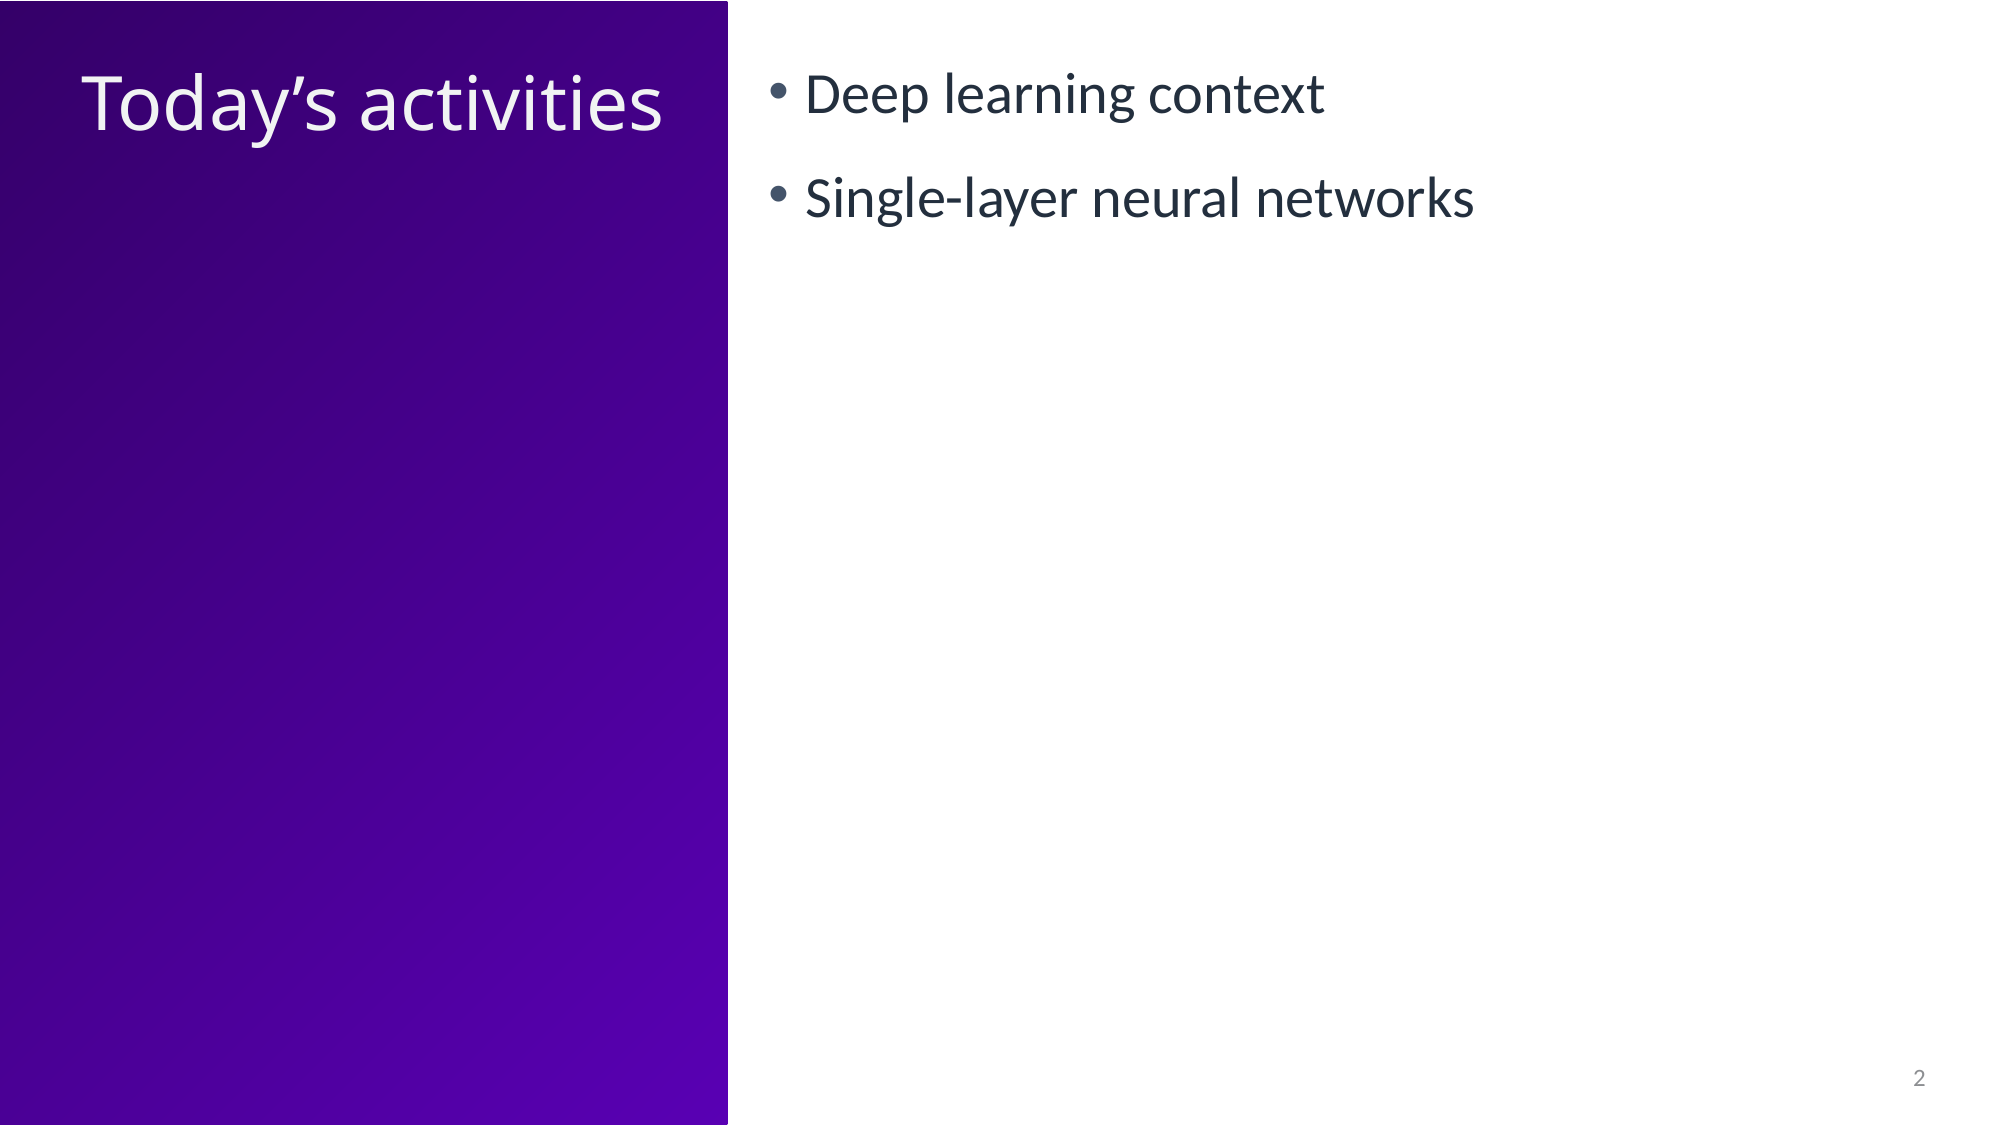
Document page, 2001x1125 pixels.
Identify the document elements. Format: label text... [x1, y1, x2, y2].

list Deep learning context Single-layer neural networks [753, 47, 1941, 1056]
title Today’s activities [39, 47, 707, 355]
slide_number 2 [1861, 1057, 1941, 1095]
